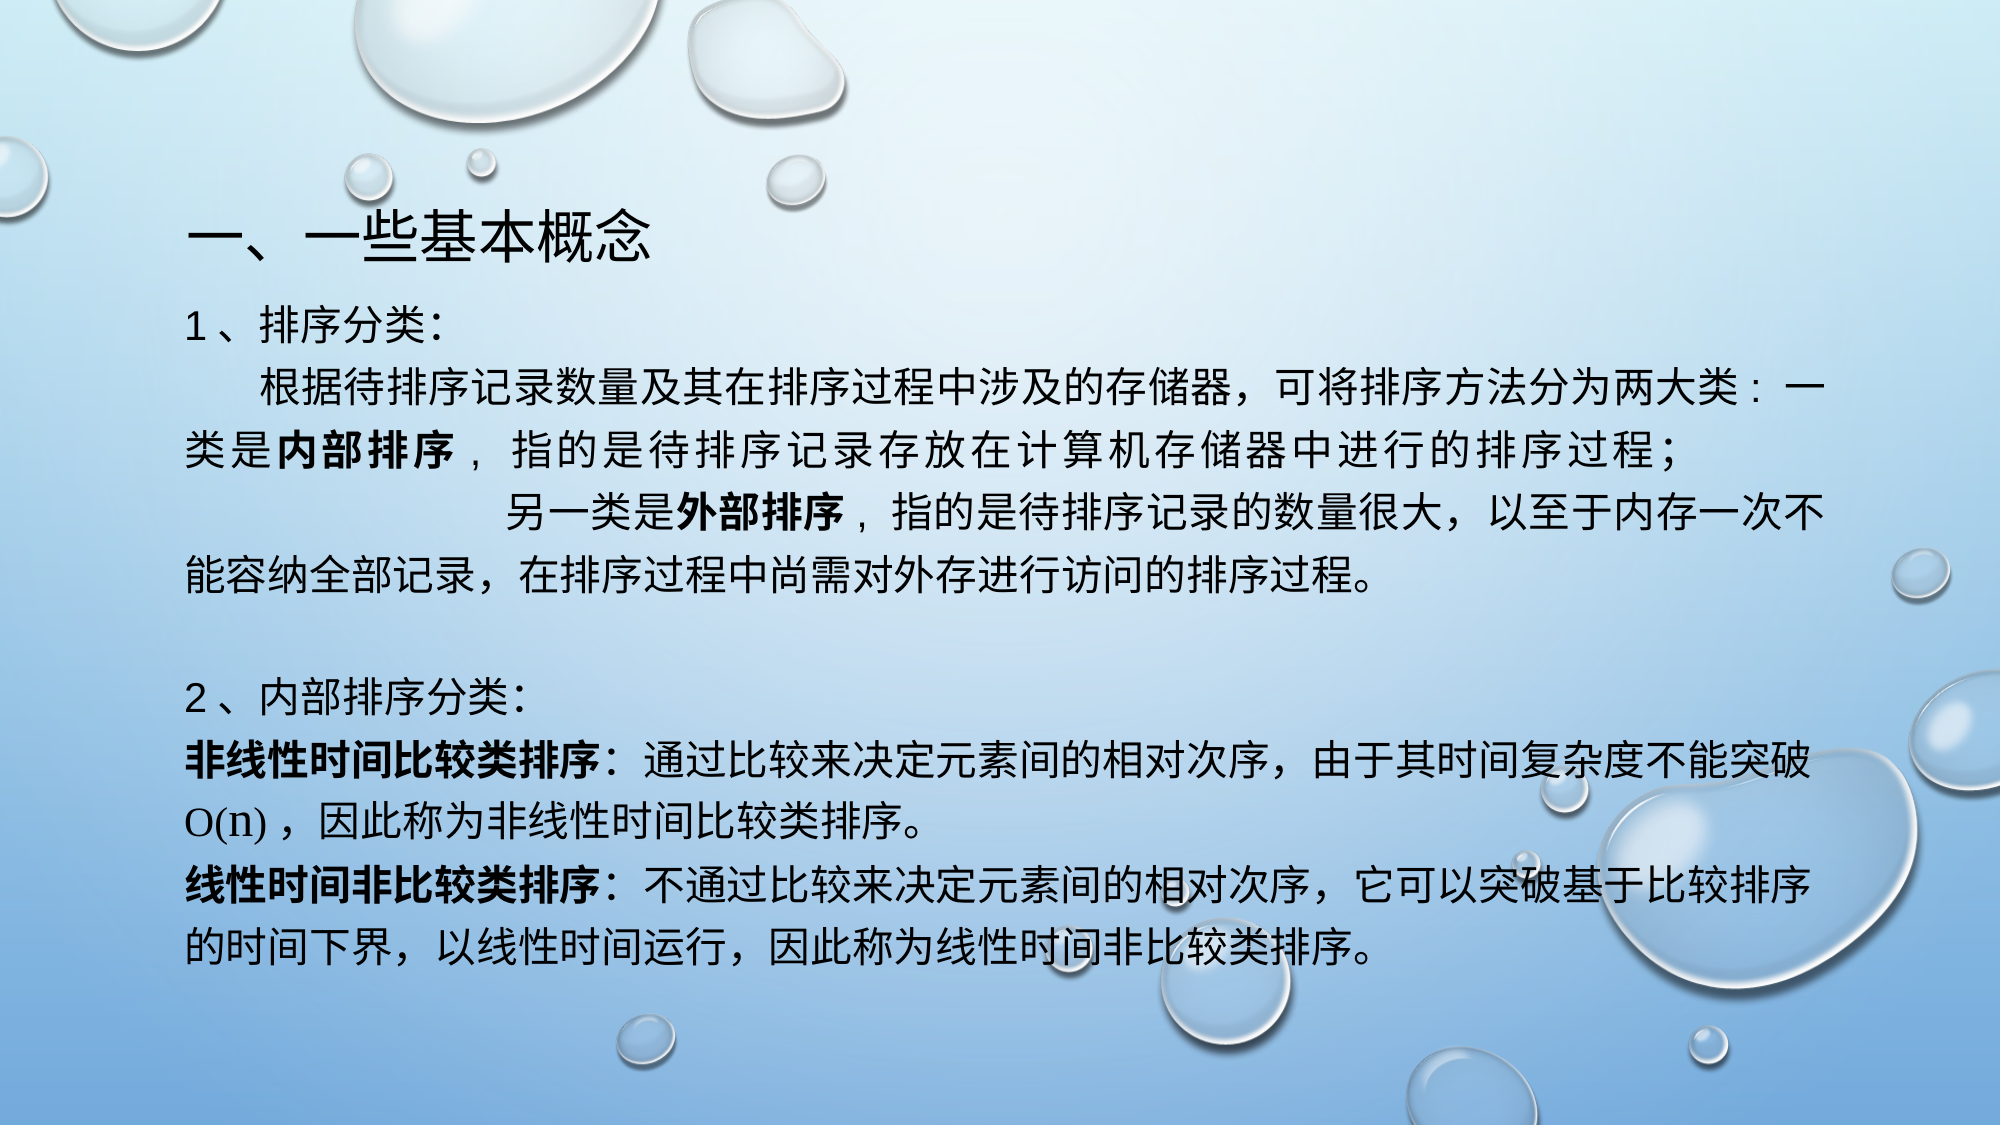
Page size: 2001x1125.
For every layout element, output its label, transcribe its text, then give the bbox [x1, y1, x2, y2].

text_box 1、排序分类： 根据待排序记录数量及其在排序过程中涉及的存储器，可将排序方法分为两大类: 一类是内部排序, 指的是待排序记录存放在计算机存储器中进行的排序过程； 另一类是外部排序, 指的是待排序记录的数量很大，以至于内存一次不能容纳全部记录，在排序过程中尚需对外存进行访问的排序过程。 [169, 278, 1841, 606]
text_box 一、一些基本概念 [172, 192, 668, 278]
picture [0, 0, 2000, 1125]
